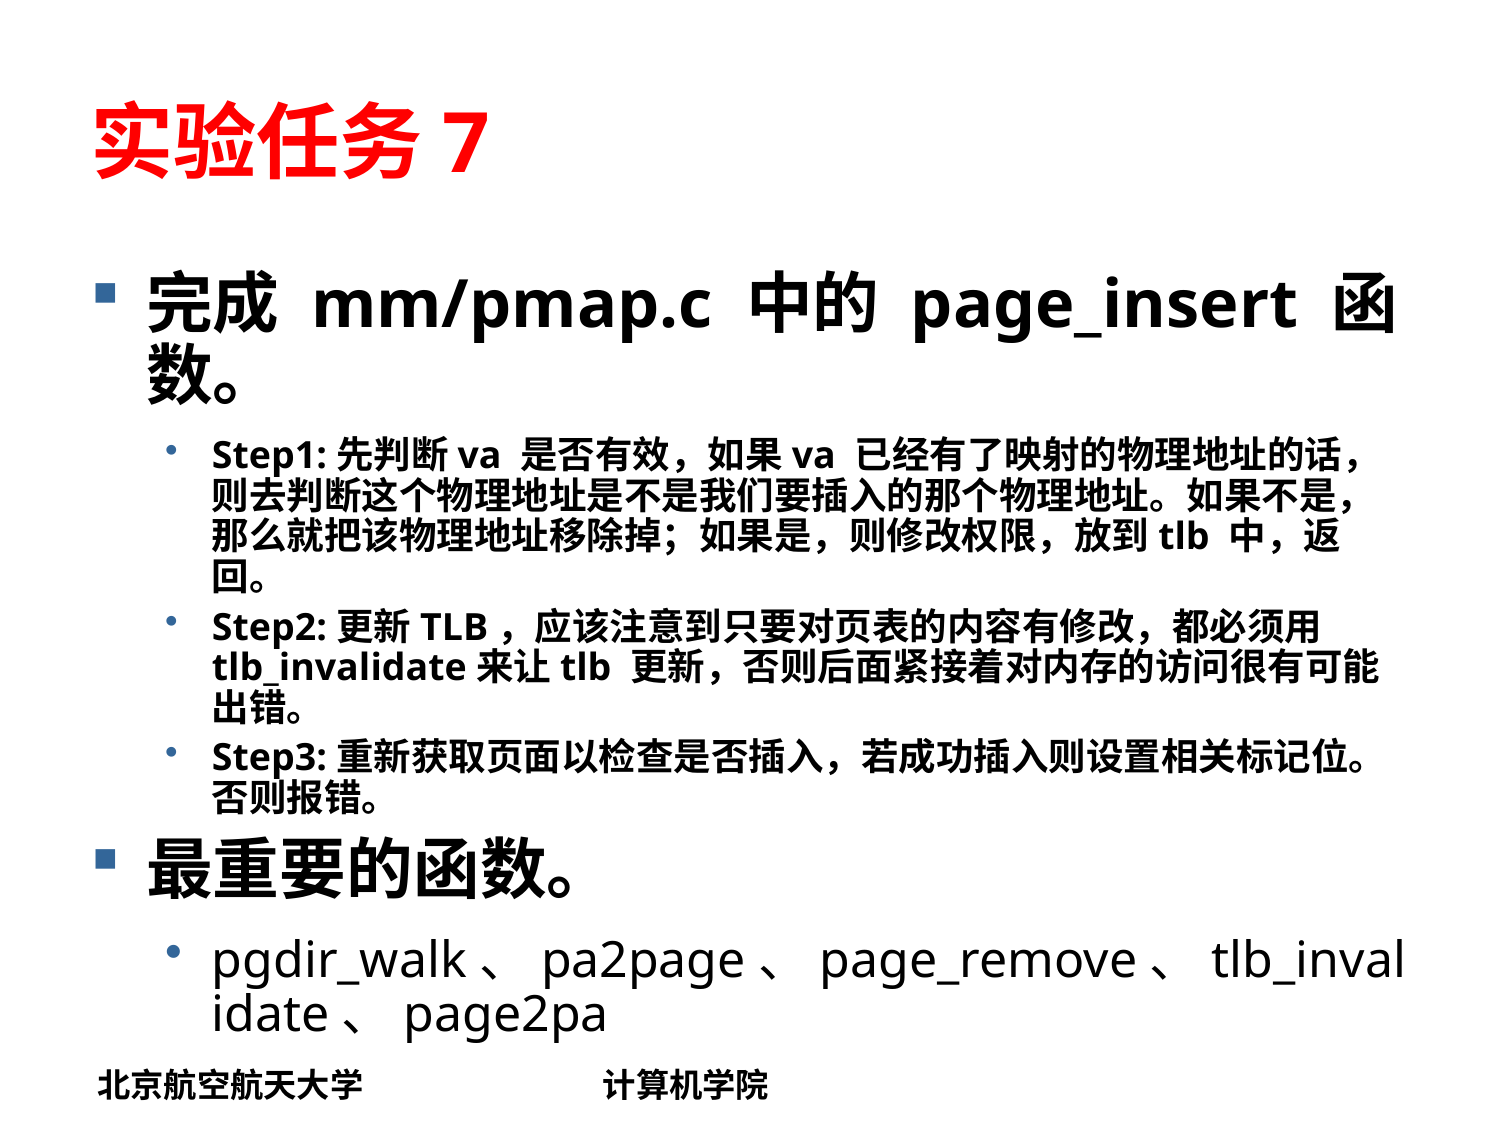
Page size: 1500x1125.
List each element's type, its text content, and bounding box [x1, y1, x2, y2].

title 实验任务7 [74, 44, 1426, 233]
list 完成 mm/pmap.c 中的 page_insert 函数。 Step1:先判断va 是否有效，如果va 已经有了映射的物理地址的话，则去判断这个物理地址是不是我们要插入的那个物理地址。如果不是，那么就把该物理地址移除掉；如果是，则修改权限，放到tlb 中，返回。 Step2:更新TLB，应该注意到只要对页表的内容有修改，都必须用tlb_invalidate来让tlb 更新，否则后面紧接着对内存的访问很有可能出错。 Step3:重新获取页面以检查是否插入，若成功插入则设置相关标记位。否则报错。 最重要的函数。 pgdir_walk、pa2page、page_remove、tlb_invalidate、page2pa [74, 262, 1426, 1006]
